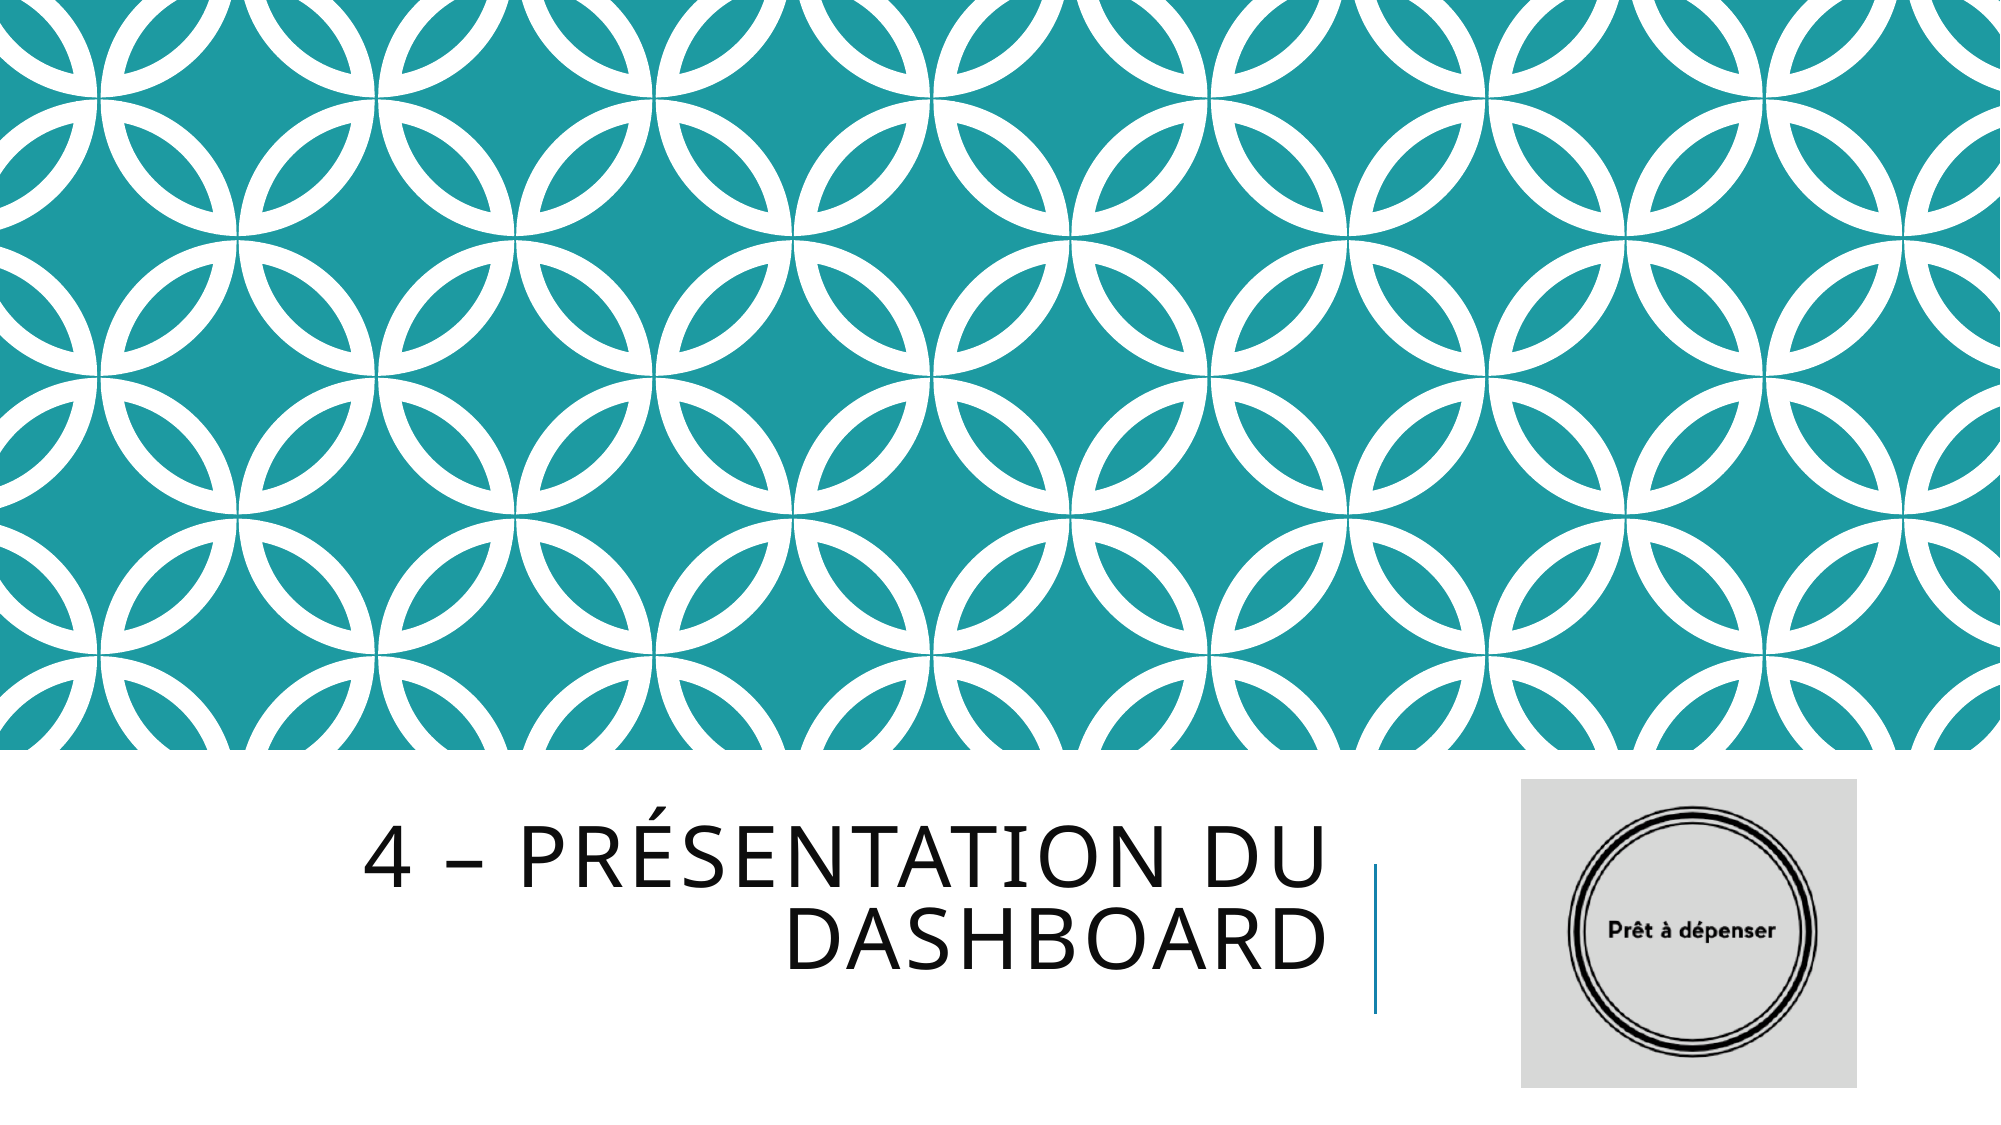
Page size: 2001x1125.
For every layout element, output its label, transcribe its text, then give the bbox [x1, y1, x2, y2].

picture [1520, 779, 1857, 1088]
title 4 – présentation du dashboard [54, 813, 1350, 1054]
